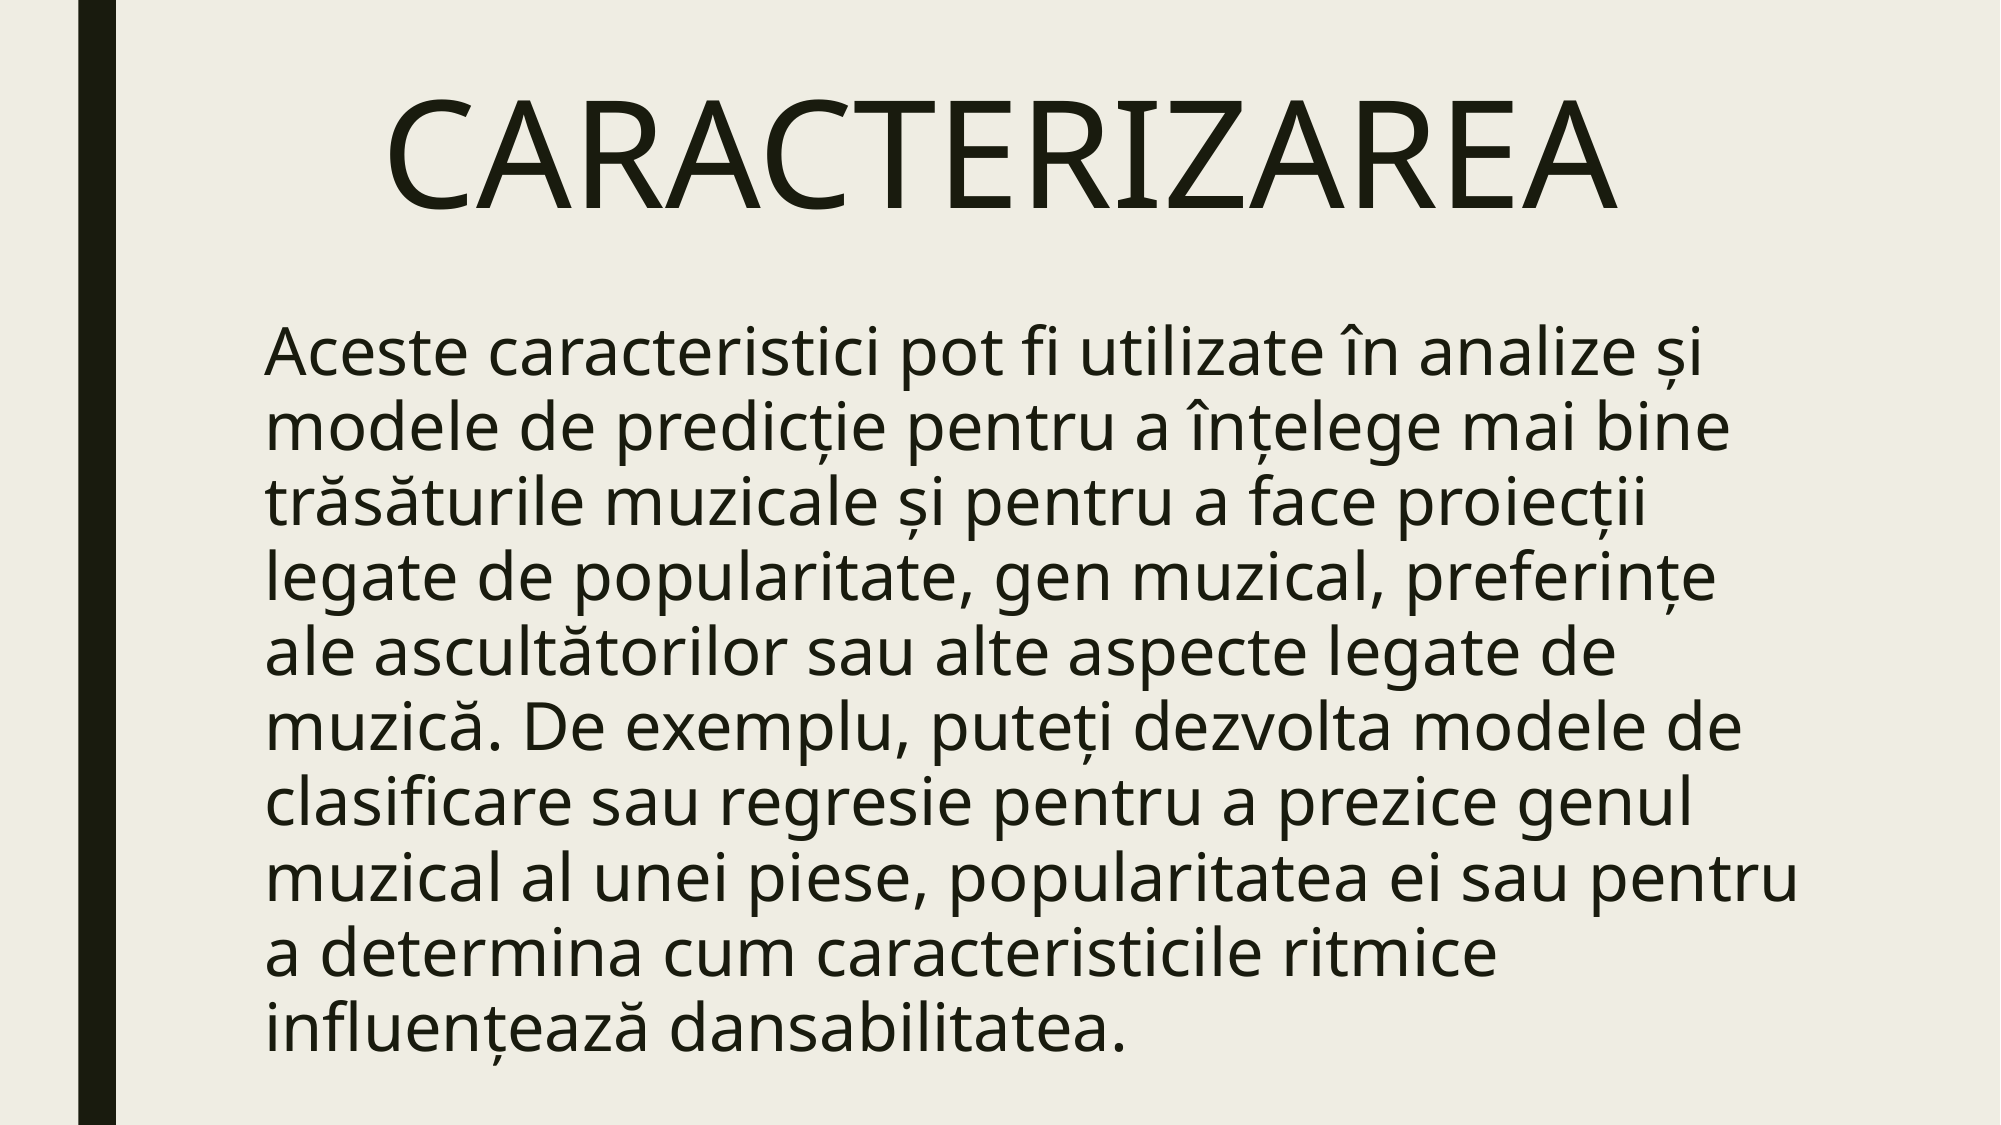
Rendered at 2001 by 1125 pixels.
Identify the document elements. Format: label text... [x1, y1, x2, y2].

text_box Aceste caracteristici pot fi utilizate în analize și modele de predicție pentru a înțelege mai bine trăsăturile muzicale și pentru a face proiecții legate de popularitate, gen muzical, preferințe ale ascultătorilor sau alte aspecte legate de muzică. De exemplu, puteți dezvolta modele de clasificare sau regresie pentru a prezice genul muzical al unei piese, popularitatea ei sau pentru a determina cum caracteristicile ritmice influențează dansabilitatea. [249, 307, 1825, 896]
text_box Caracterizarea [249, 76, 1750, 248]
